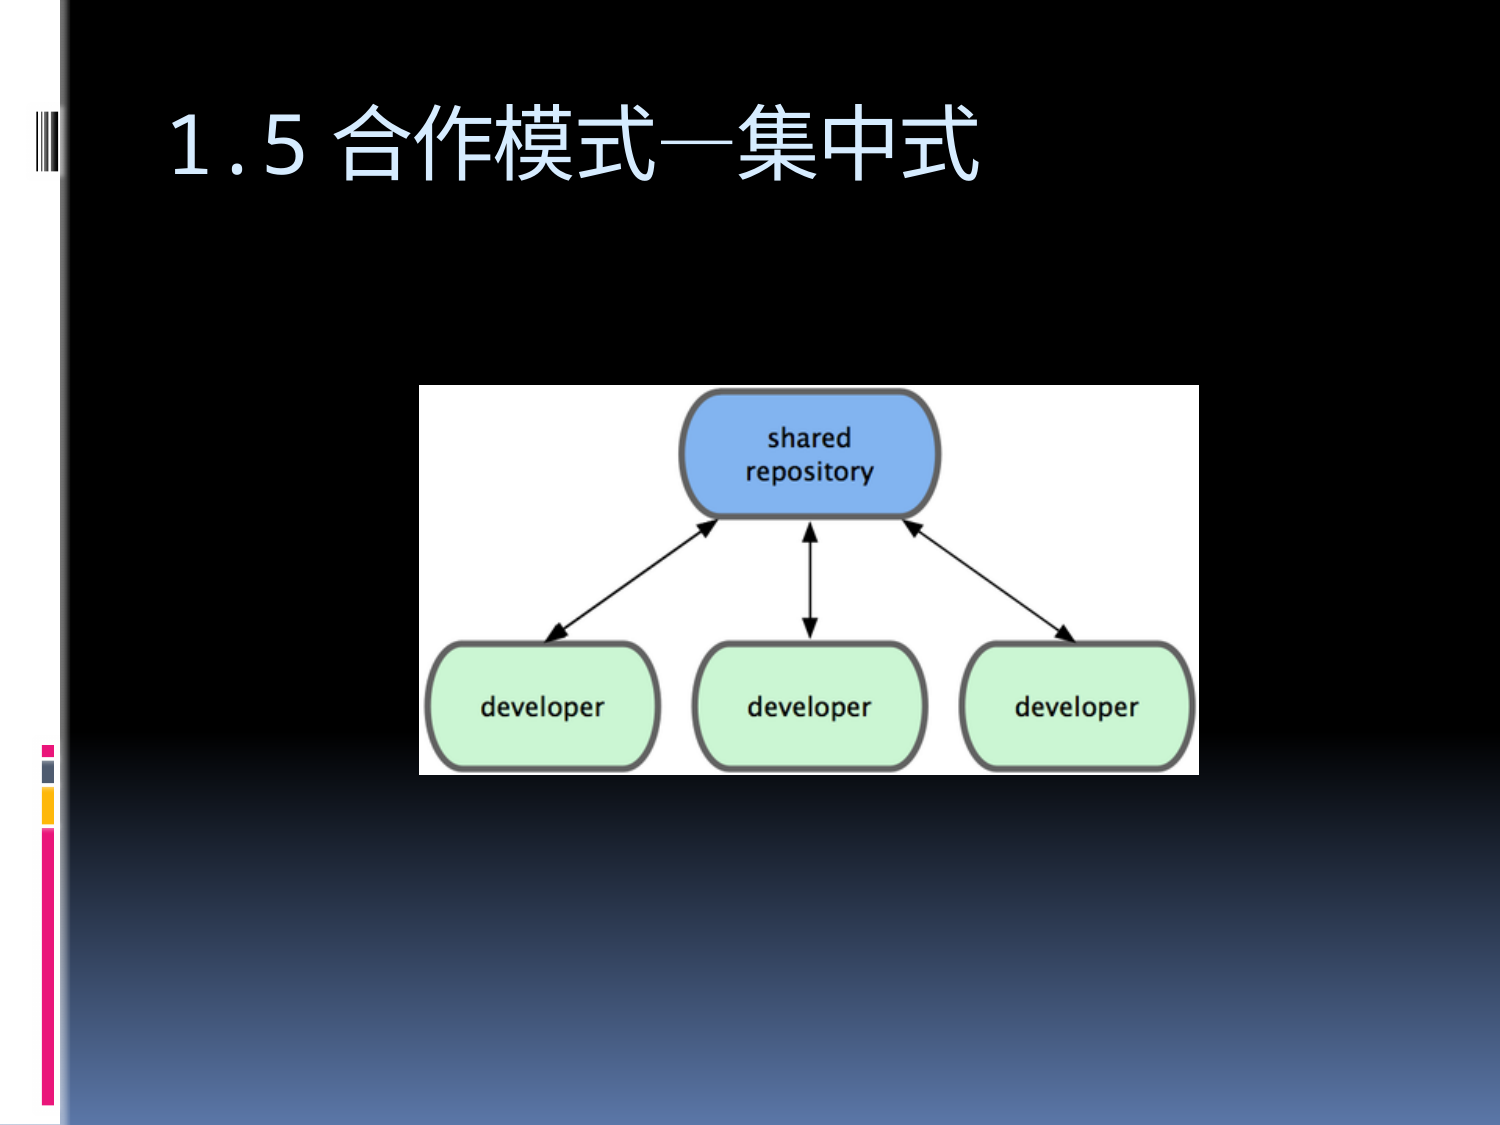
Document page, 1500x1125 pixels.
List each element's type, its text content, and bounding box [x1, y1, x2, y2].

title 1.5合作模式—集中式 [150, 83, 1425, 234]
picture [418, 384, 1200, 775]
